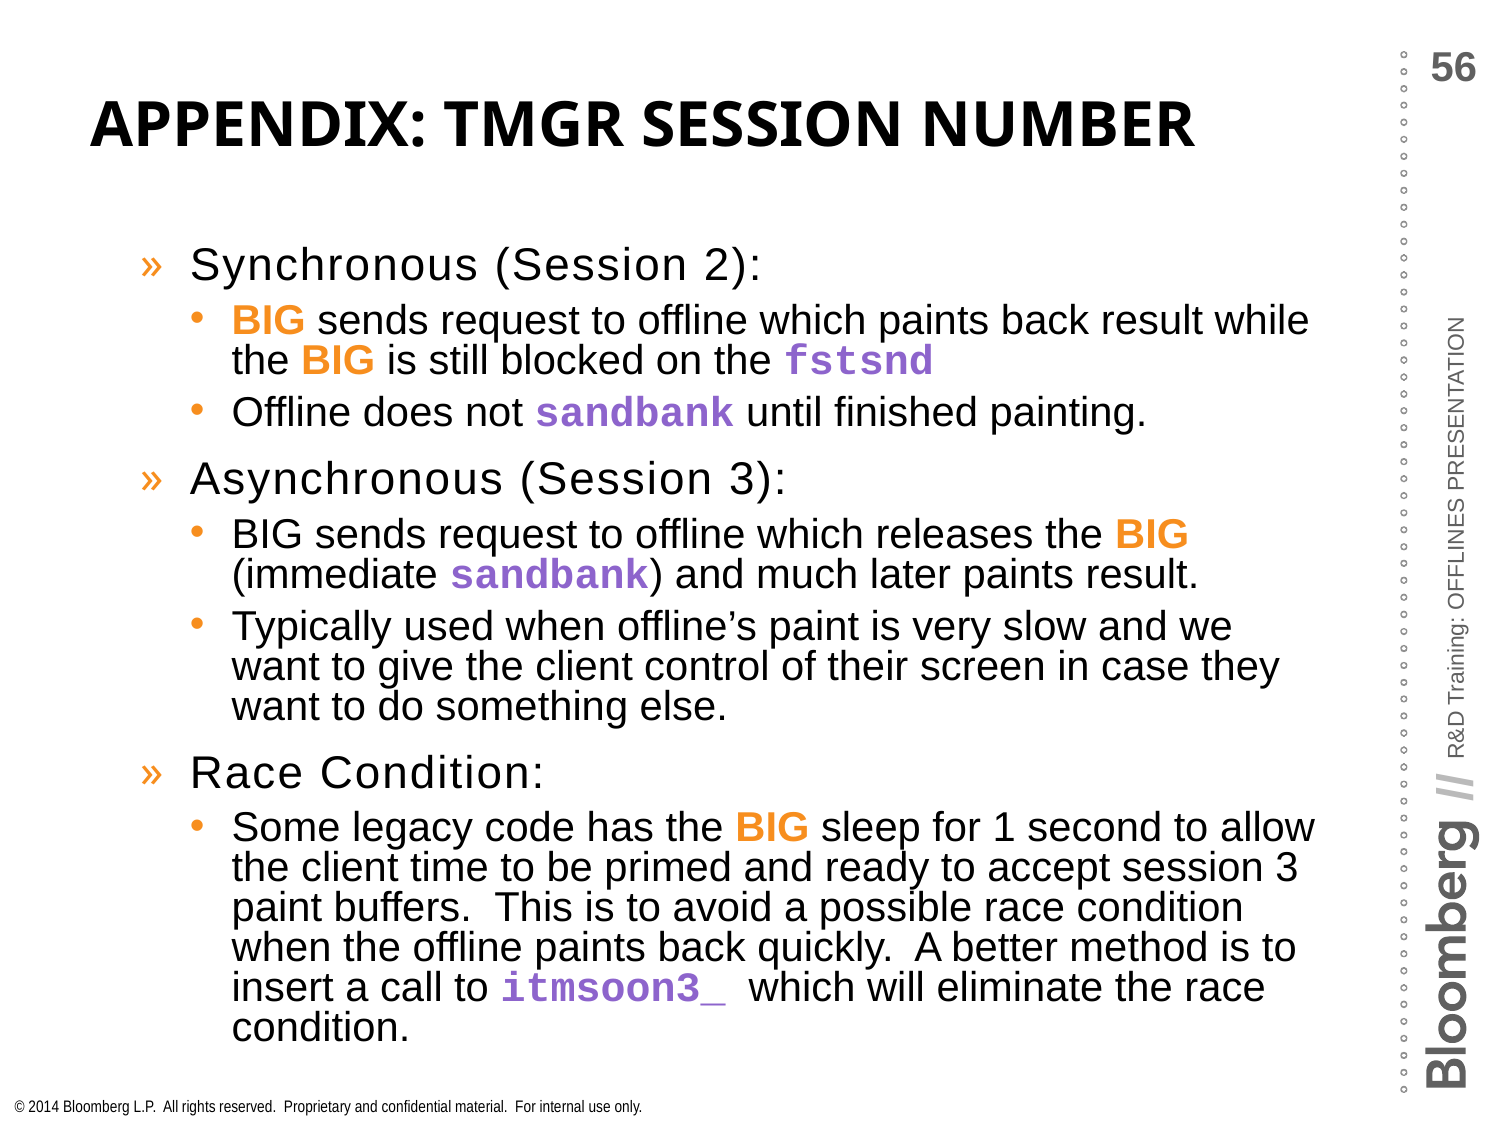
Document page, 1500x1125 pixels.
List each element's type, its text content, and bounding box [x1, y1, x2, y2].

picture [1397, 35, 1419, 1109]
title Appendix: TMGR session number [75, 52, 1335, 211]
list Synchronous (Session 2): BIG sends request to offline which paints back result while the BIG is still blocked on the fstsnd Offline does not sandbank until finished painting. Asynchronous (Session 3): BIG sends request to offline which releases the BIG (immediate sandbank) and much later paints result. Typically used when offline’s paint is very slow and we want to give the client control of their screen in case they want to do something else. Race Condition: Some legacy code has the BIG sleep for 1 second to allow the client time to be primed and ready to accept session 3 paint buffers. This is to avoid a possible race condition when the offline paints back quickly. A better method is to insert a call to itmsoon3_ which will eliminate the race condition. [75, 238, 1335, 1087]
